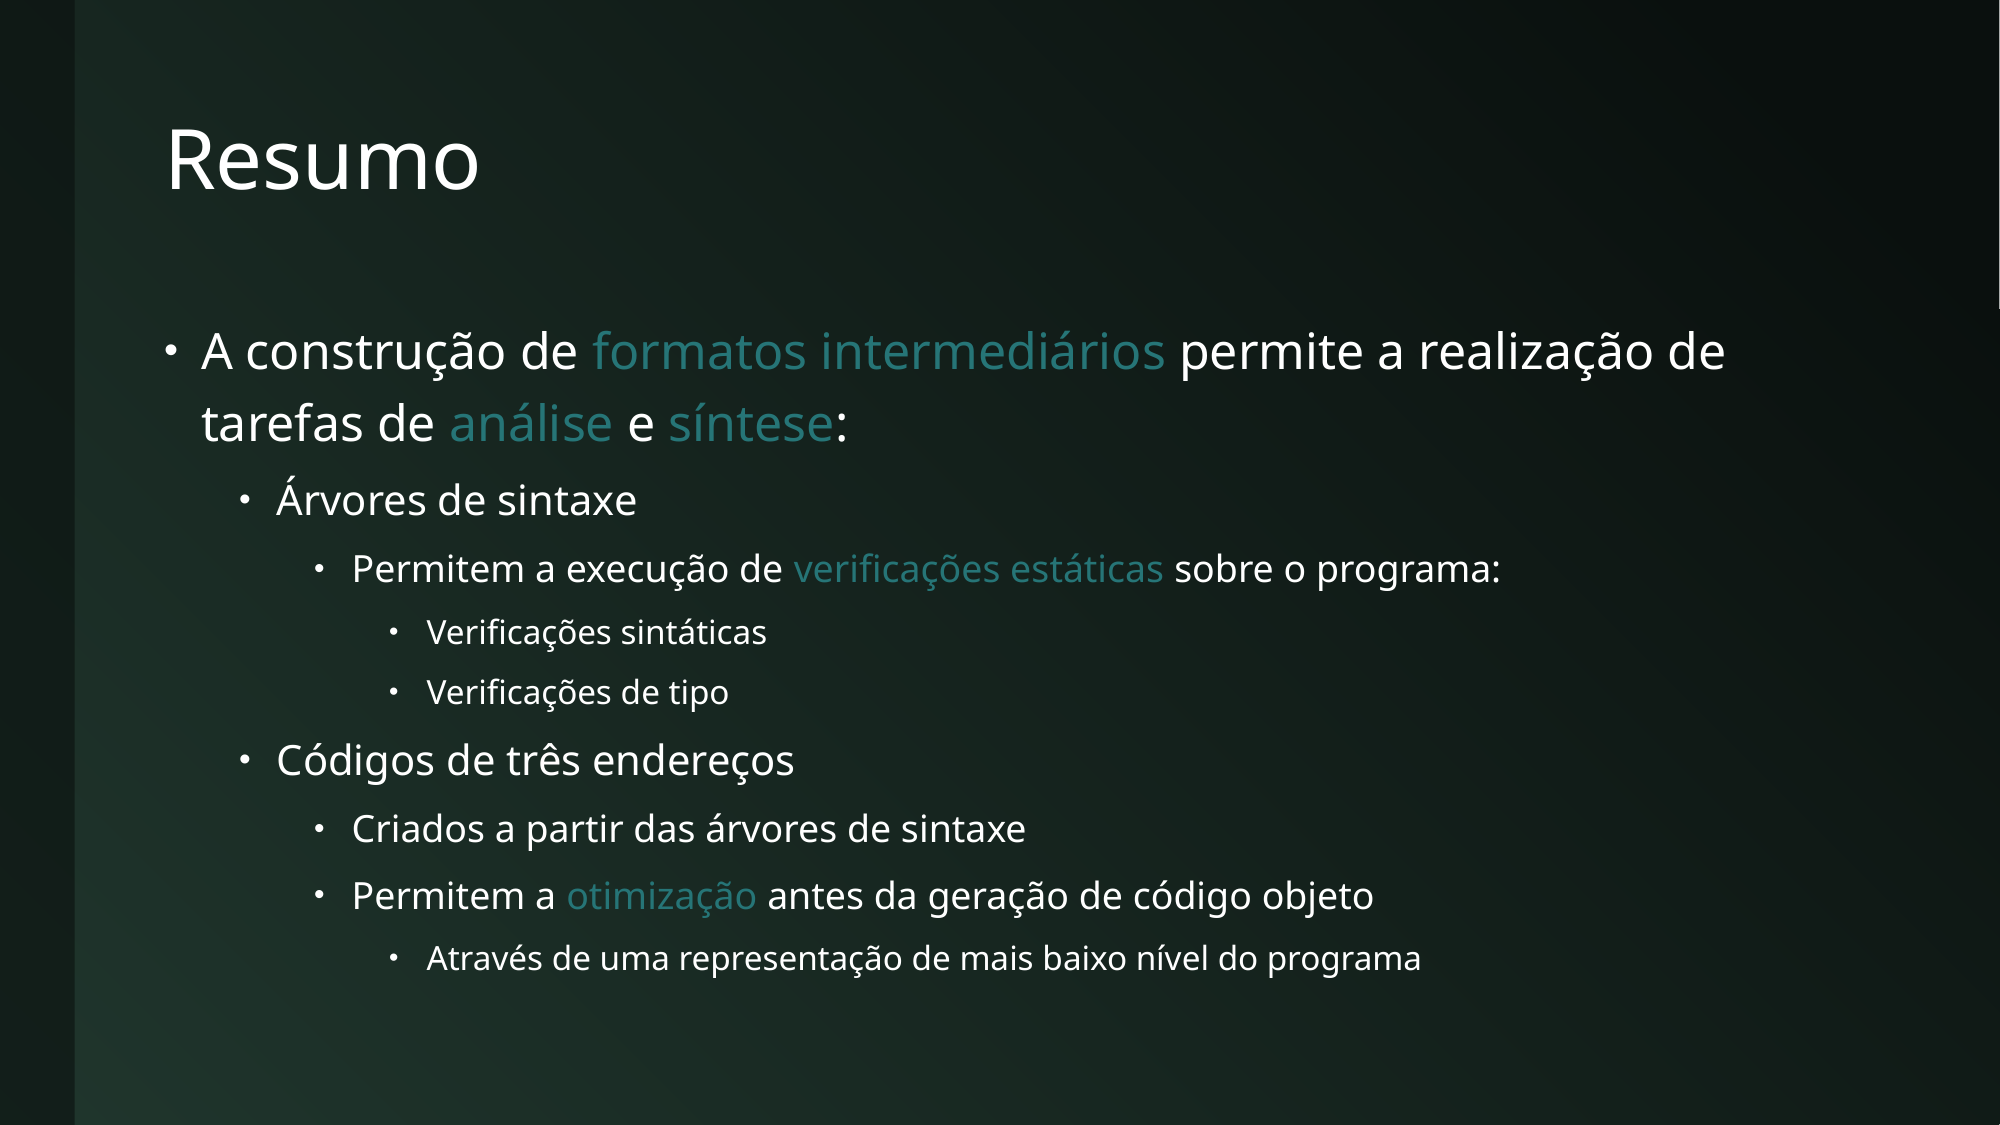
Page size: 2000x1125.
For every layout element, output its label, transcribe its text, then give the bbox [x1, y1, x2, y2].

list A construção de formatos intermediários permite a realização de tarefas de análise e síntese: Árvores de sintaxe Permitem a execução de verificações estáticas sobre o programa: Verificações sintáticas Verificações de tipo Códigos de três endereços Criados a partir das árvores de sintaxe Permitem a otimização antes da geração de código objeto Através de uma representação de mais baixo nível do programa [149, 299, 1898, 1025]
title Resumo [149, 62, 1898, 263]
